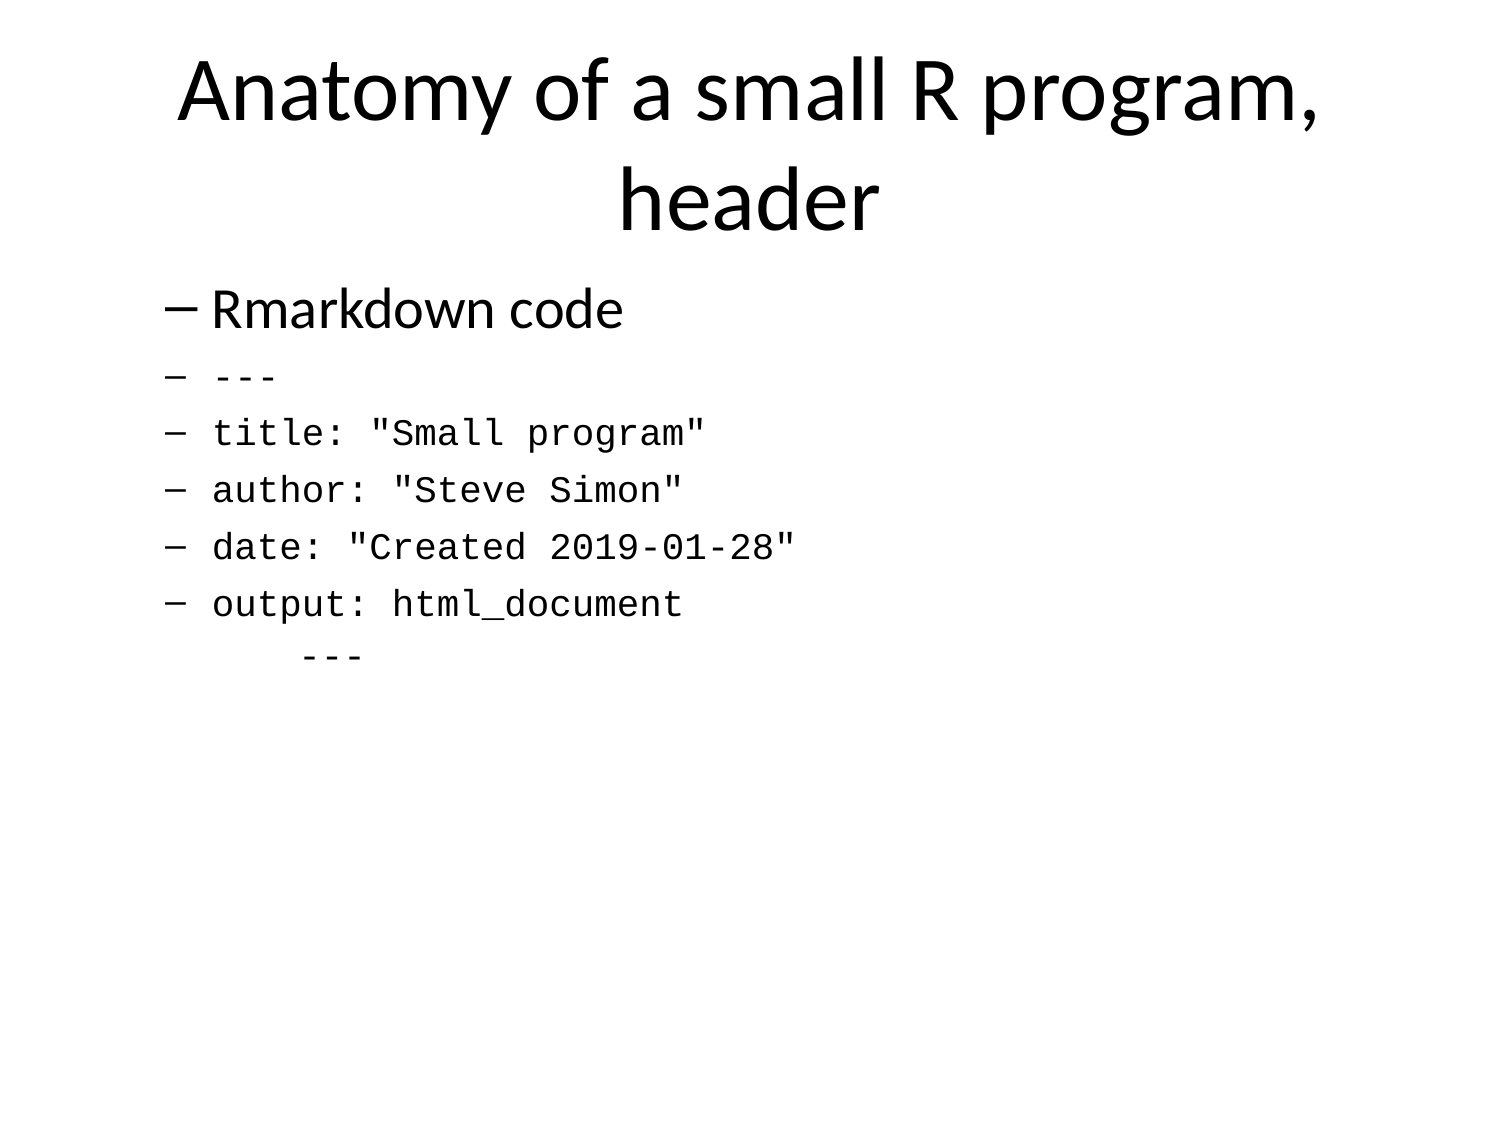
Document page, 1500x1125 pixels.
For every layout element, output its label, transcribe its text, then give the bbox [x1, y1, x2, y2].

title Anatomy of a small R program, header [75, 45, 1425, 233]
list Rmarkdown code --- title: "Small program" author: "Steve Simon" date: "Created 2019-01-28" output: html_document --- [75, 262, 1425, 1005]
